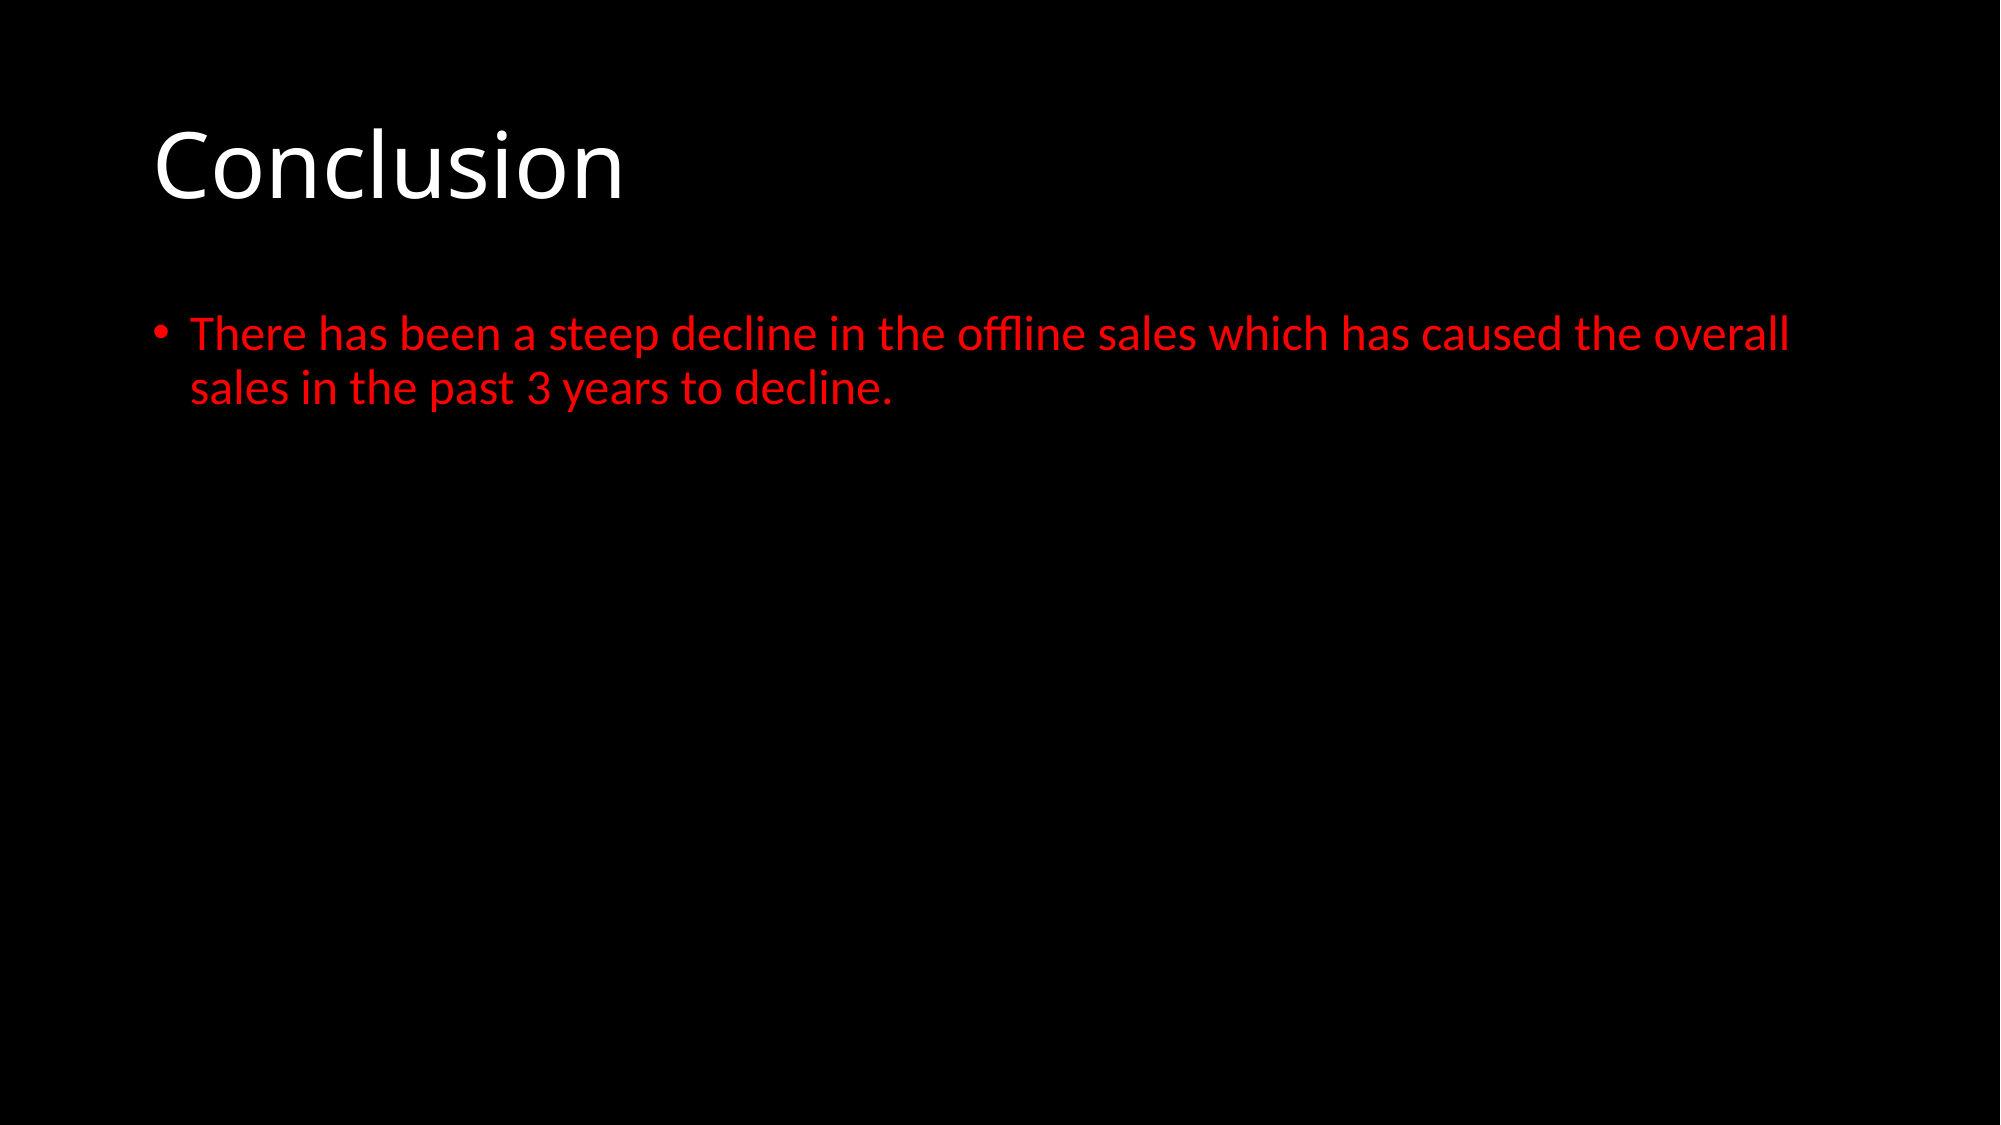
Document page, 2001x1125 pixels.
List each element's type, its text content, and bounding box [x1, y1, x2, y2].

list There has been a steep decline in the offline sales which has caused the overall sales in the past 3 years to decline. [137, 299, 1863, 1014]
title Conclusion [137, 59, 1863, 278]
